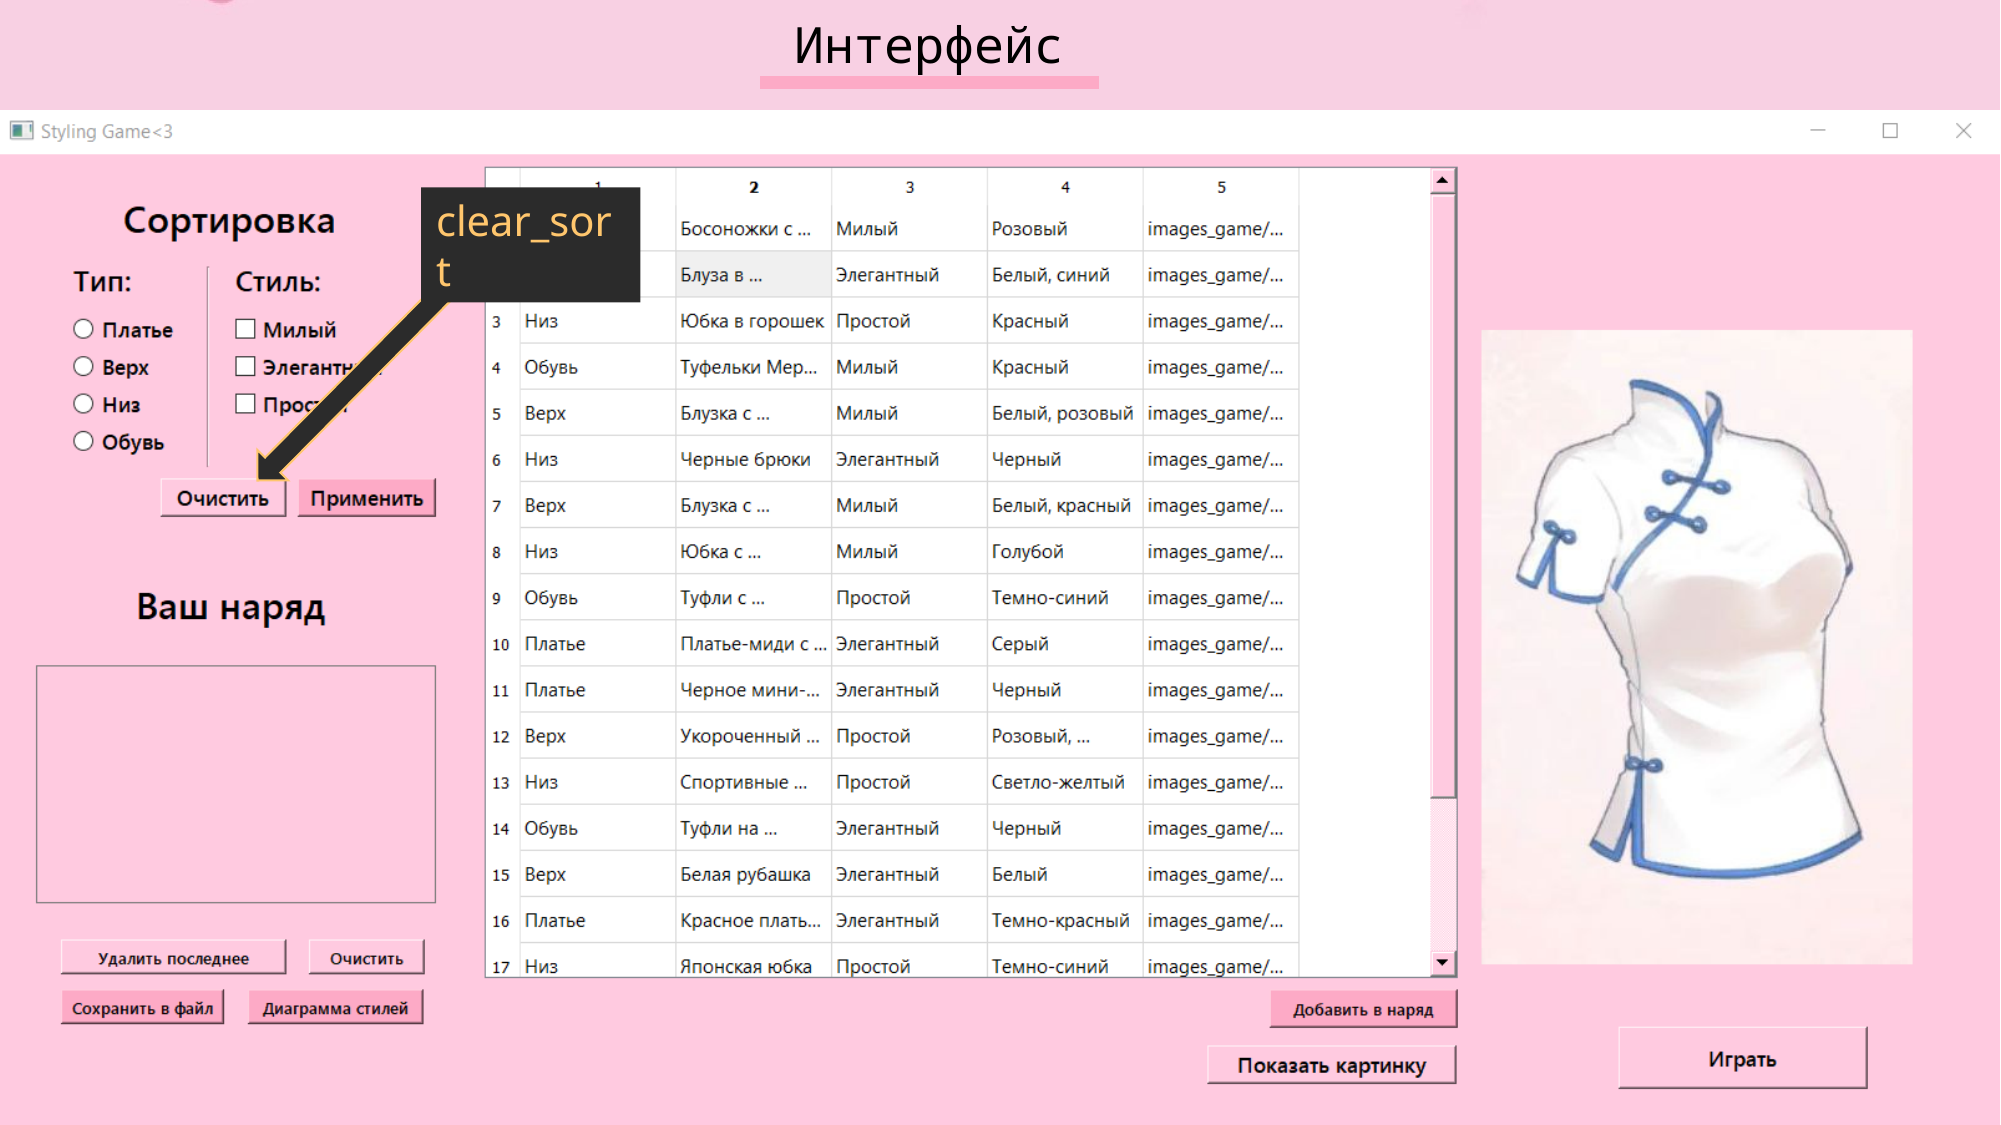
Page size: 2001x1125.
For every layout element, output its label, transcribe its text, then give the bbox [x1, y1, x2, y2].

text_box Интерфейс [779, 6, 1080, 82]
picture [0, 0, 2000, 1125]
